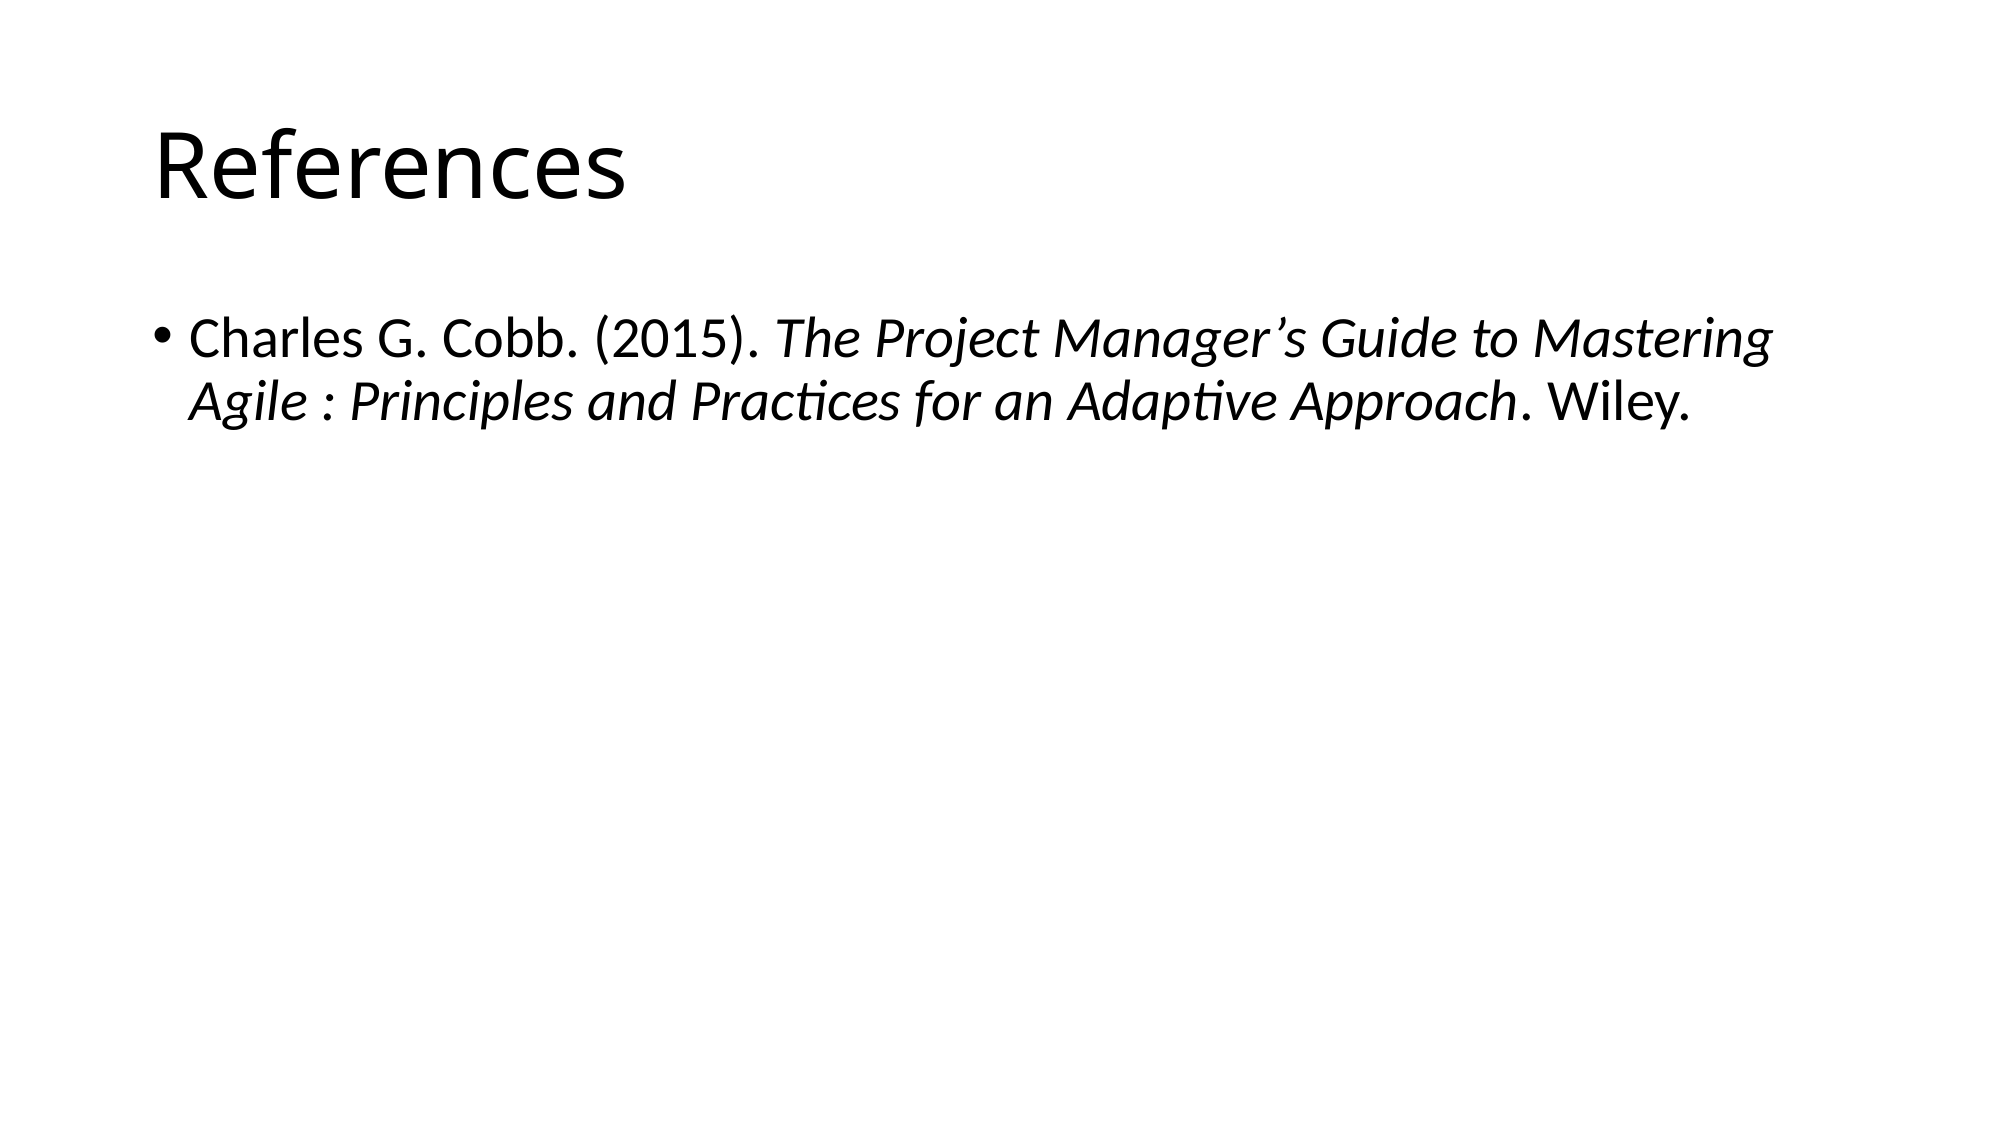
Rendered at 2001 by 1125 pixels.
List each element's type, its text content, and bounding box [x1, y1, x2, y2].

list Charles G. Cobb. (2015). The Project Manager’s Guide to Mastering Agile : Principles and Practices for an Adaptive Approach. Wiley. [137, 299, 1863, 1014]
title References [137, 59, 1863, 278]
